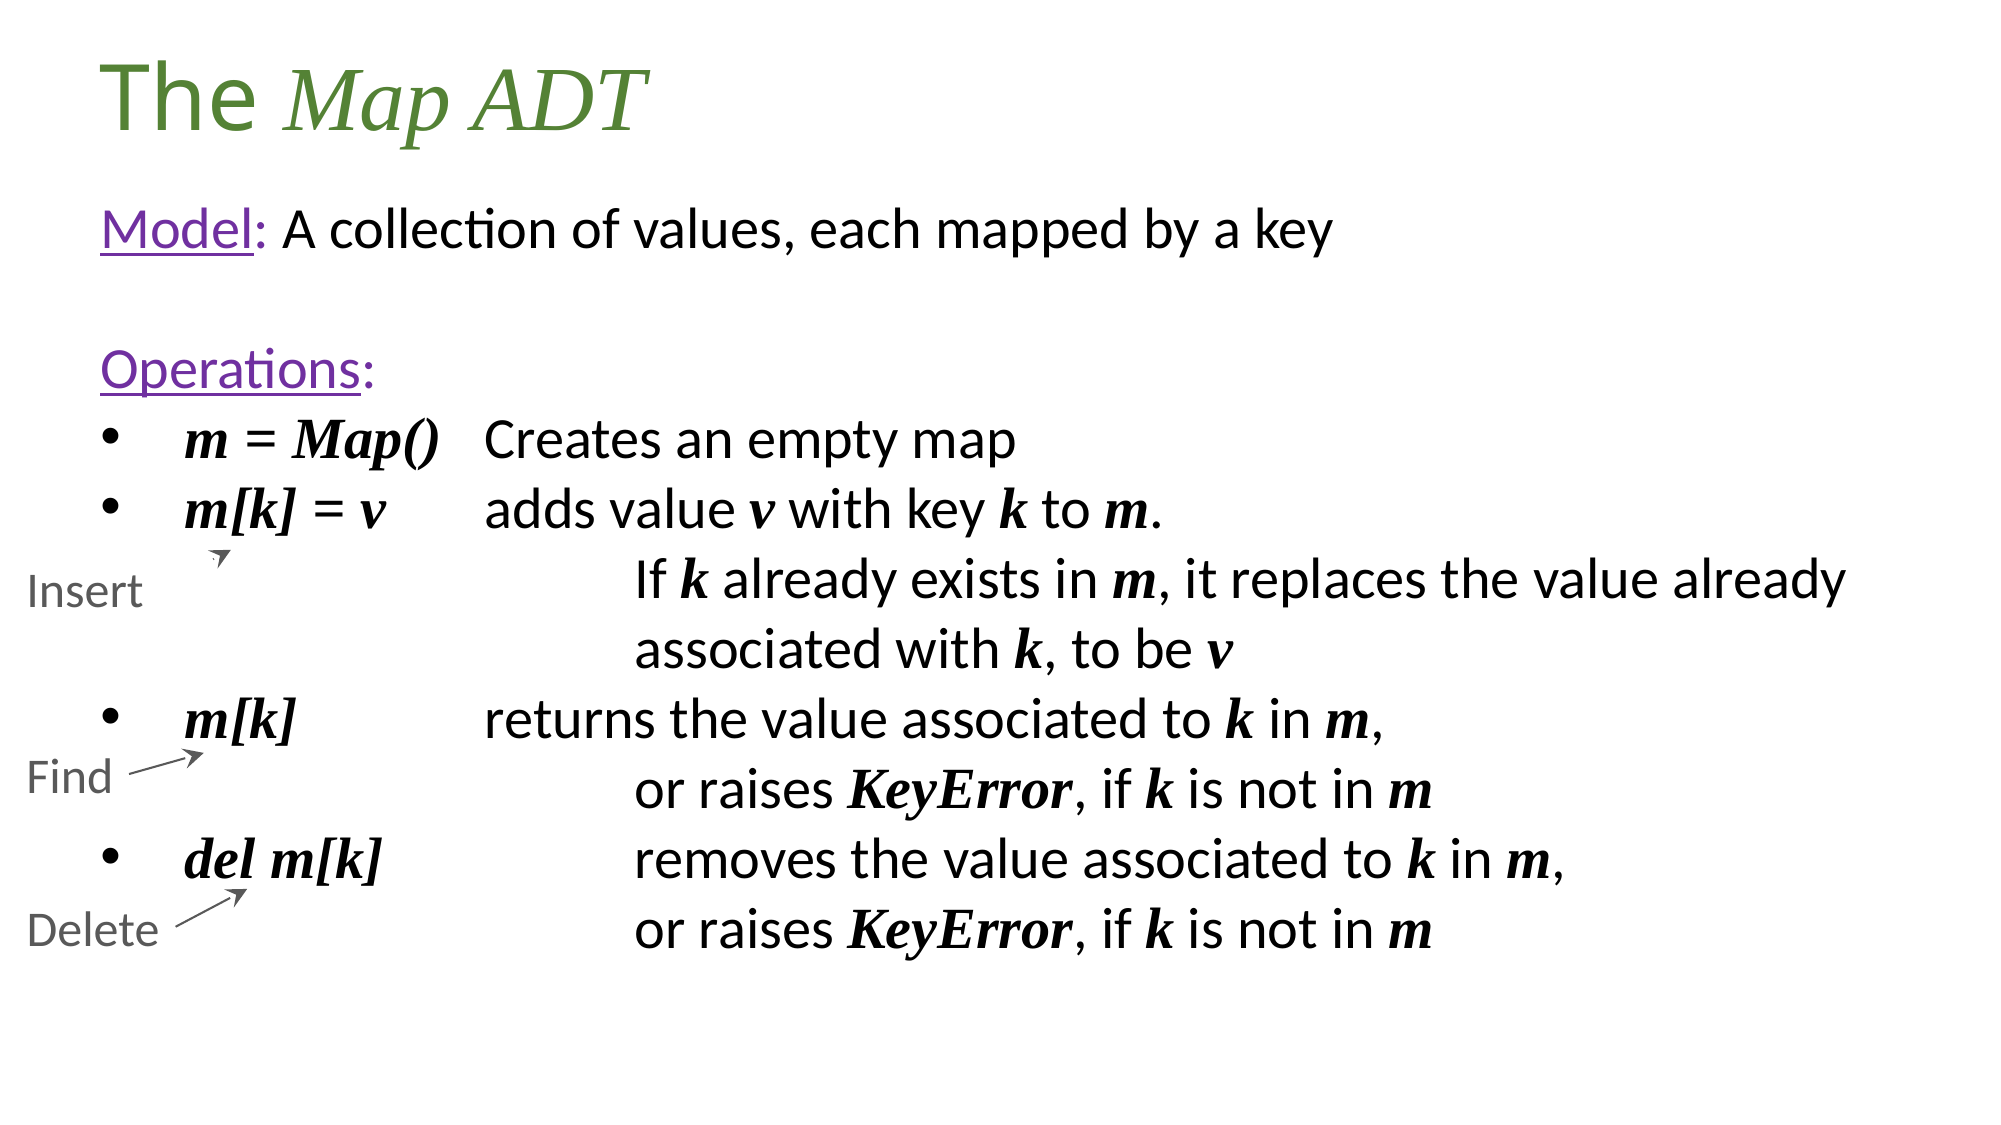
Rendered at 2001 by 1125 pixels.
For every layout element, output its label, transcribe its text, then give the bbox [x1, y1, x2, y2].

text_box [129, 752, 204, 775]
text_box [175, 888, 248, 927]
text_box Find [11, 736, 129, 811]
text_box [159, 549, 231, 588]
text_box Model: A collection of values, each mapped by a key Operations: m = Map() Creates an empty map m[k] = v adds value v with key k to m. If k already exists in m, it replaces the value already associated with k, to be v m[k] returns the value associated to k in m, or raises KeyError, if k is not in m del m[k] removes the value associated to k in m, or raises KeyError, if k is not in m [85, 183, 2000, 968]
title The Map ADT [85, 0, 1811, 183]
text_box Delete [11, 888, 175, 964]
text_box Insert [11, 549, 159, 625]
